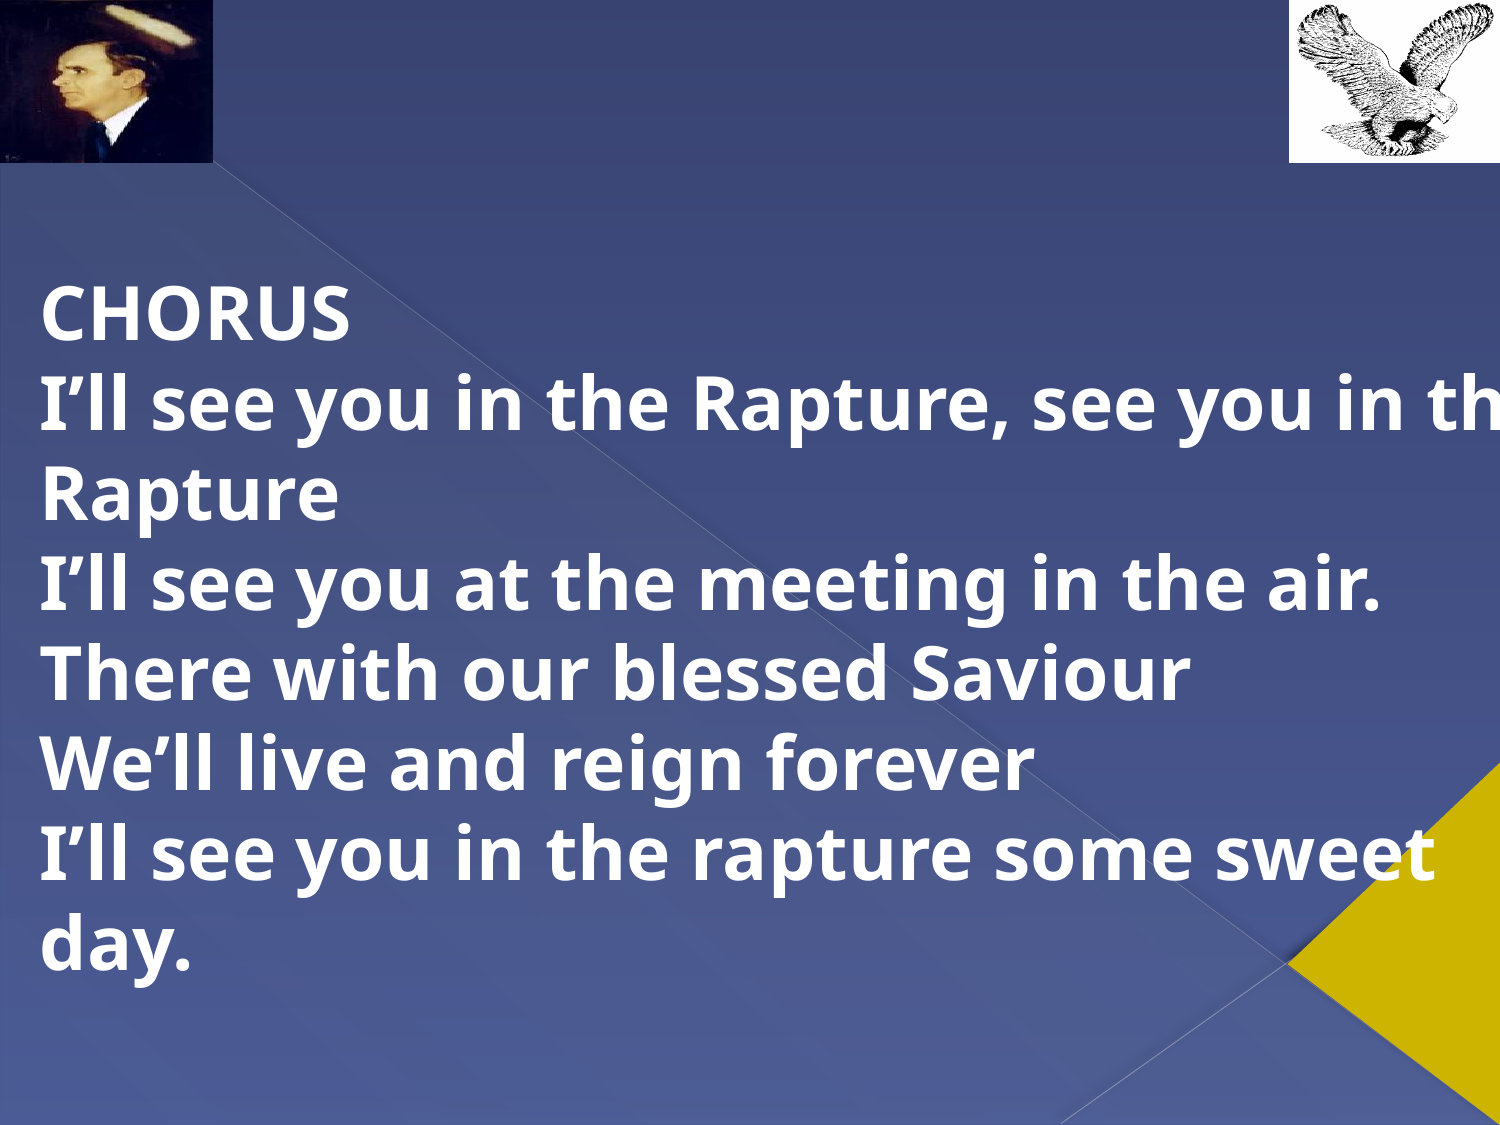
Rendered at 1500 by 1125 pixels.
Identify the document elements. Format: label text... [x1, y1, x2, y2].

picture [1288, 0, 1500, 163]
text_box [1322, 993, 1500, 1125]
text_box CHORUS I’ll see you in the Rapture, see you in the Rapture I’ll see you at the meeting in the air. There with our blessed Saviour We’ll live and reign forever I’ll see you in the rapture some sweet day. [24, 167, 1500, 993]
picture [0, 0, 213, 163]
